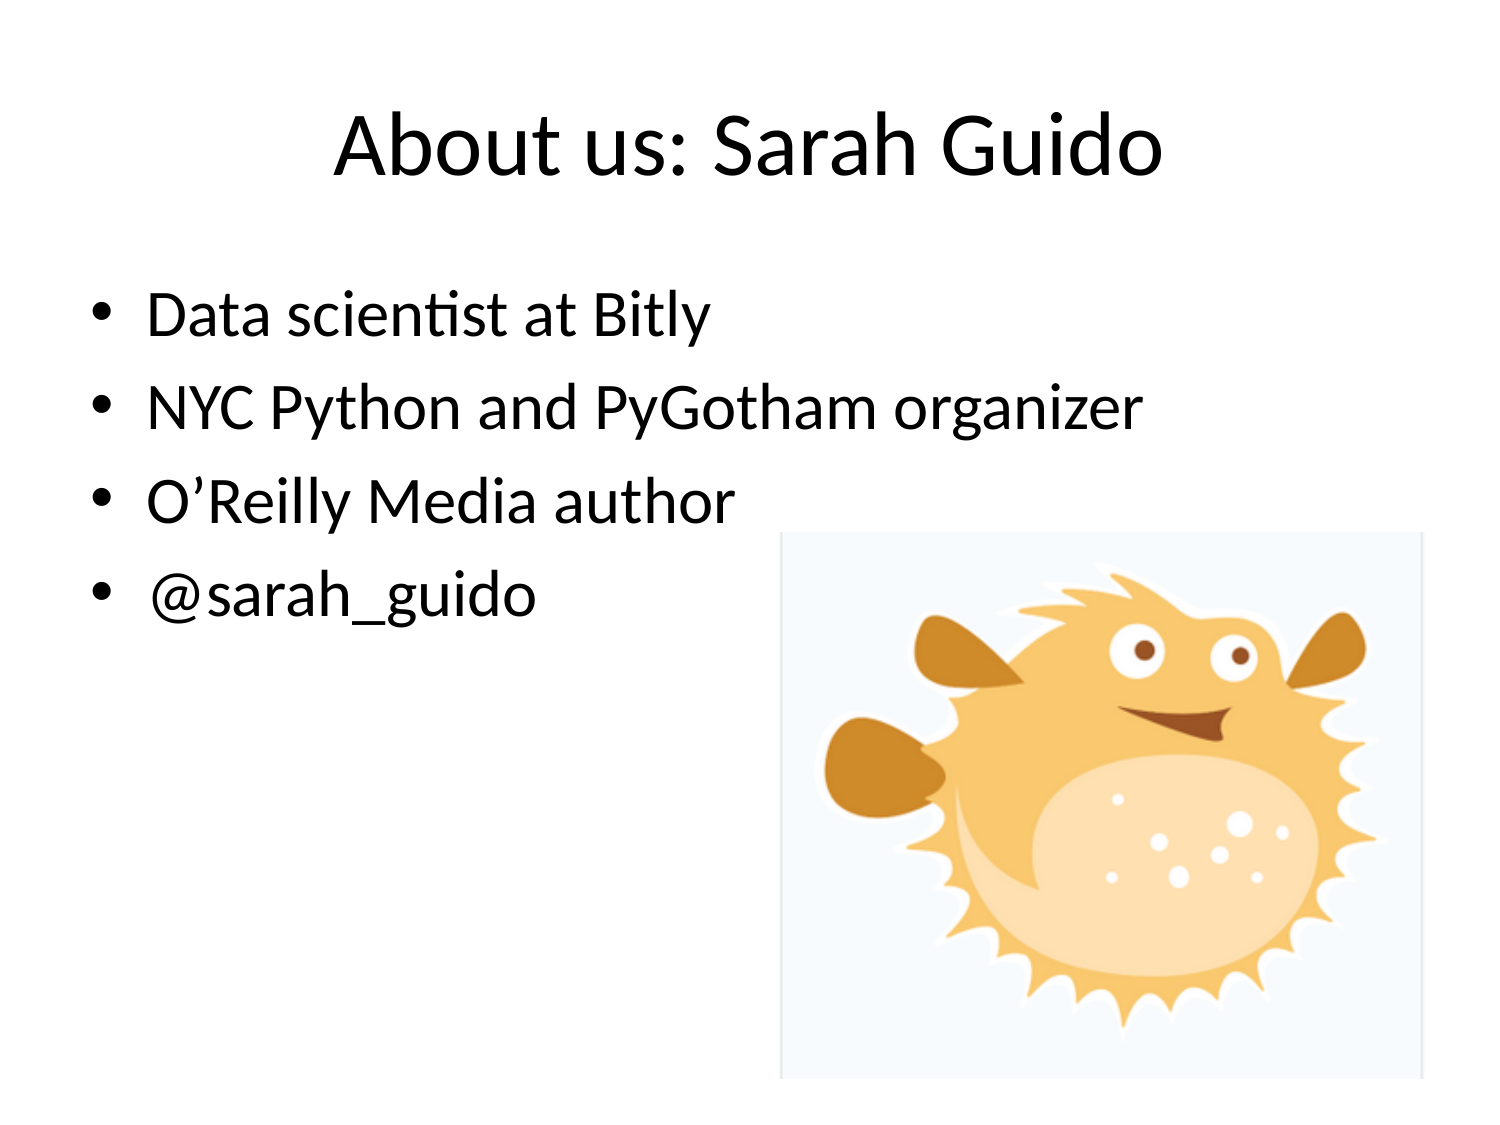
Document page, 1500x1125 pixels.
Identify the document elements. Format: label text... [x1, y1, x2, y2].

title About us: Sarah Guido [75, 45, 1425, 233]
picture [778, 532, 1426, 1080]
list Data scientist at Bitly NYC Python and PyGotham organizer O’Reilly Media author @sarah_guido [75, 262, 1425, 1005]
